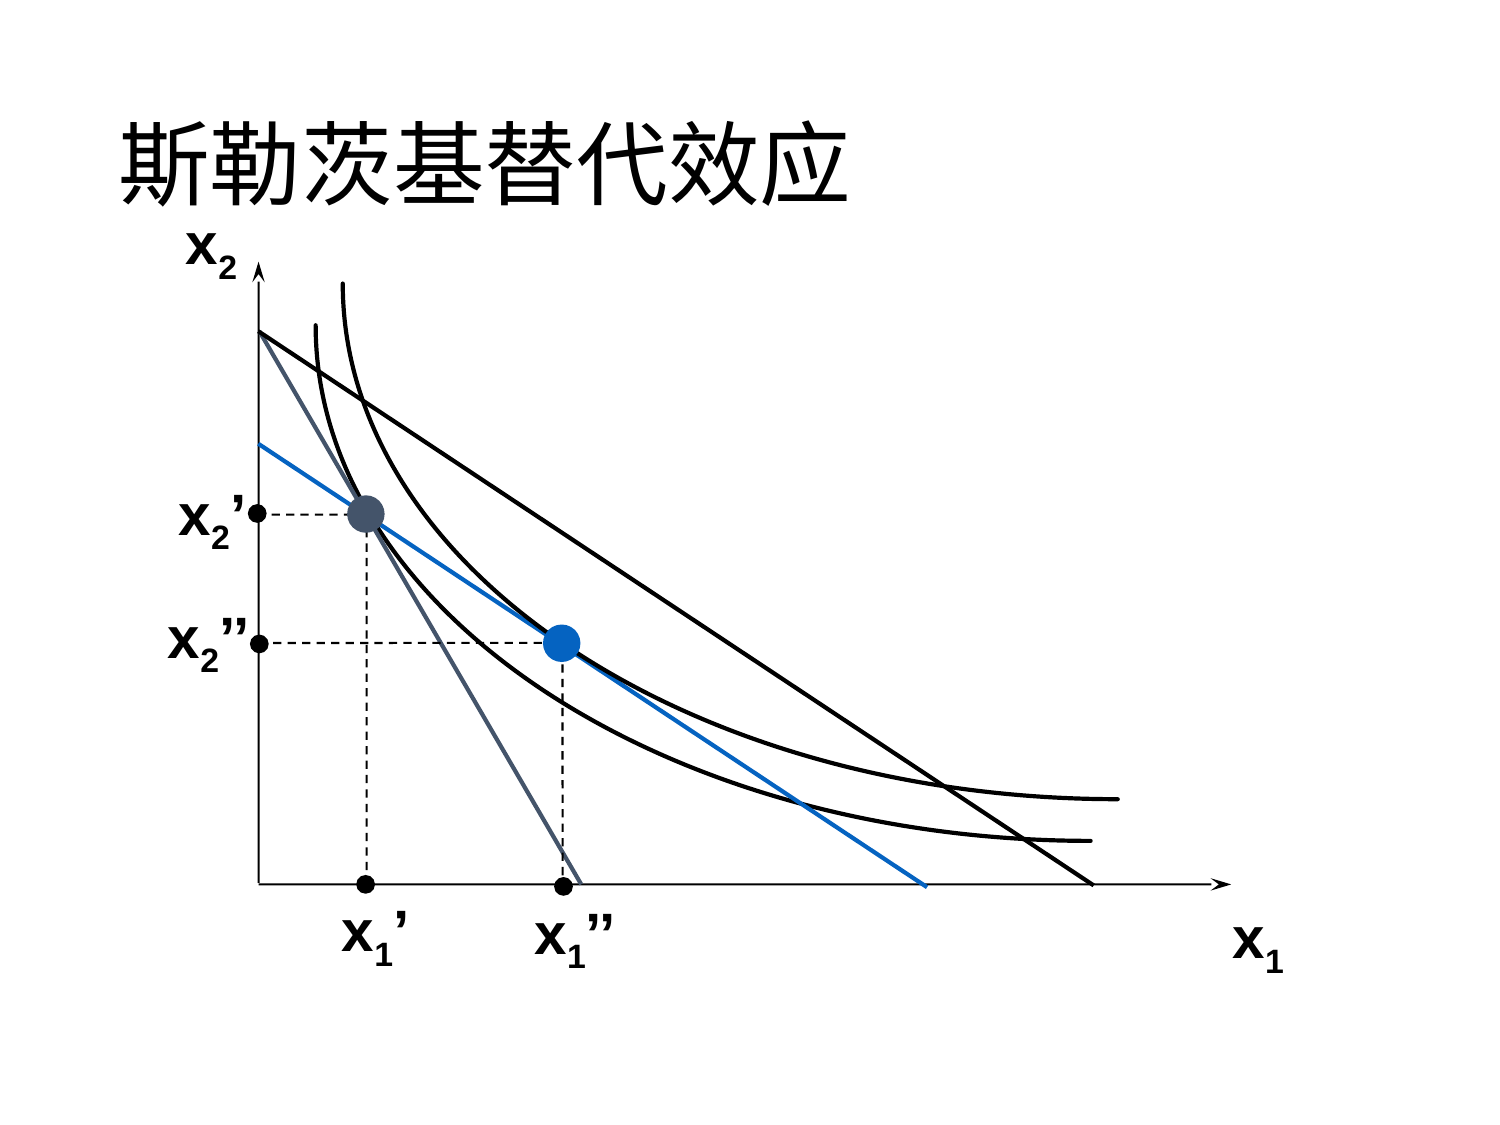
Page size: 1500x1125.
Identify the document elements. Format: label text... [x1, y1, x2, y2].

text_box [342, 283, 1118, 800]
text_box [265, 636, 269, 652]
text_box [1210, 878, 1232, 891]
text_box [262, 505, 267, 522]
text_box x2 [170, 199, 253, 294]
text_box [554, 877, 573, 888]
text_box [253, 261, 265, 283]
text_box [347, 495, 385, 533]
text_box x1’’ [519, 888, 632, 984]
text_box x1’ [326, 885, 425, 981]
text_box [315, 325, 1091, 841]
text_box [542, 624, 581, 663]
text_box [356, 874, 376, 885]
text_box x2’ [163, 469, 262, 564]
text_box x1 [1217, 892, 1300, 988]
text_box x2’’ [152, 592, 265, 688]
title 斯勒茨基替代效应 [103, 59, 1397, 278]
